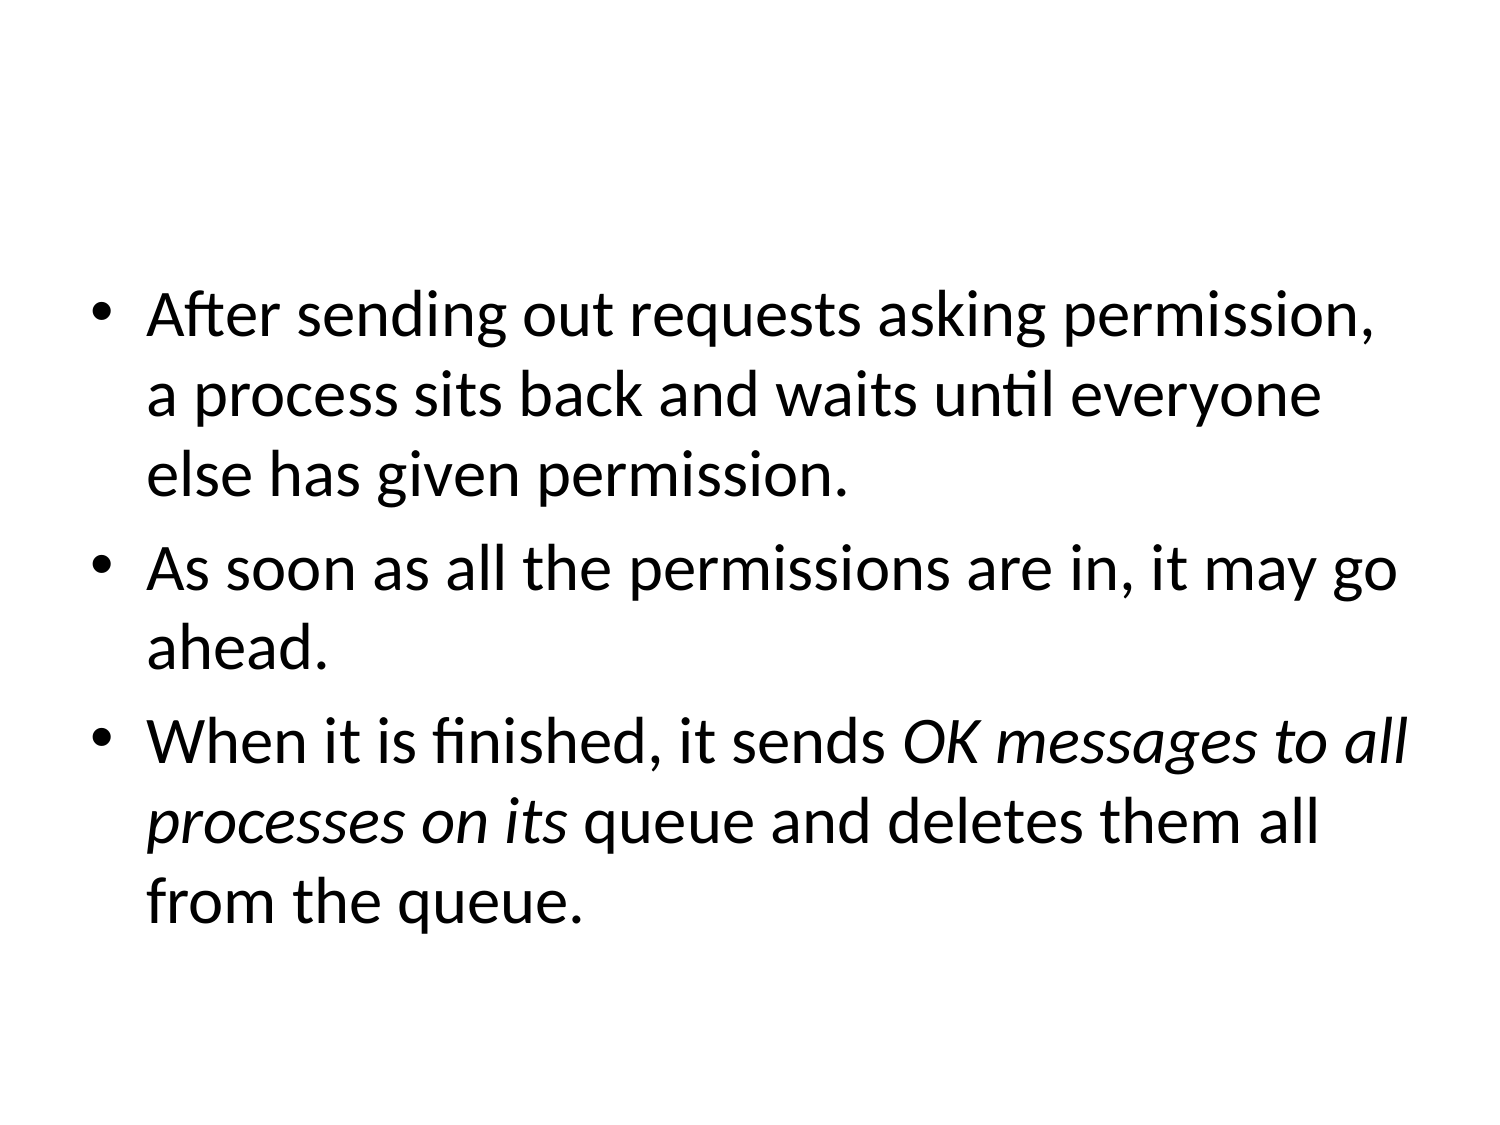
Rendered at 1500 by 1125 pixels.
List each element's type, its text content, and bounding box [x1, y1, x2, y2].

list After sending out requests asking permission, a process sits back and waits until everyone else has given permission. As soon as all the permissions are in, it may go ahead. When it is finished, it sends OK messages to all processes on its queue and deletes them all from the queue. [75, 262, 1425, 1005]
